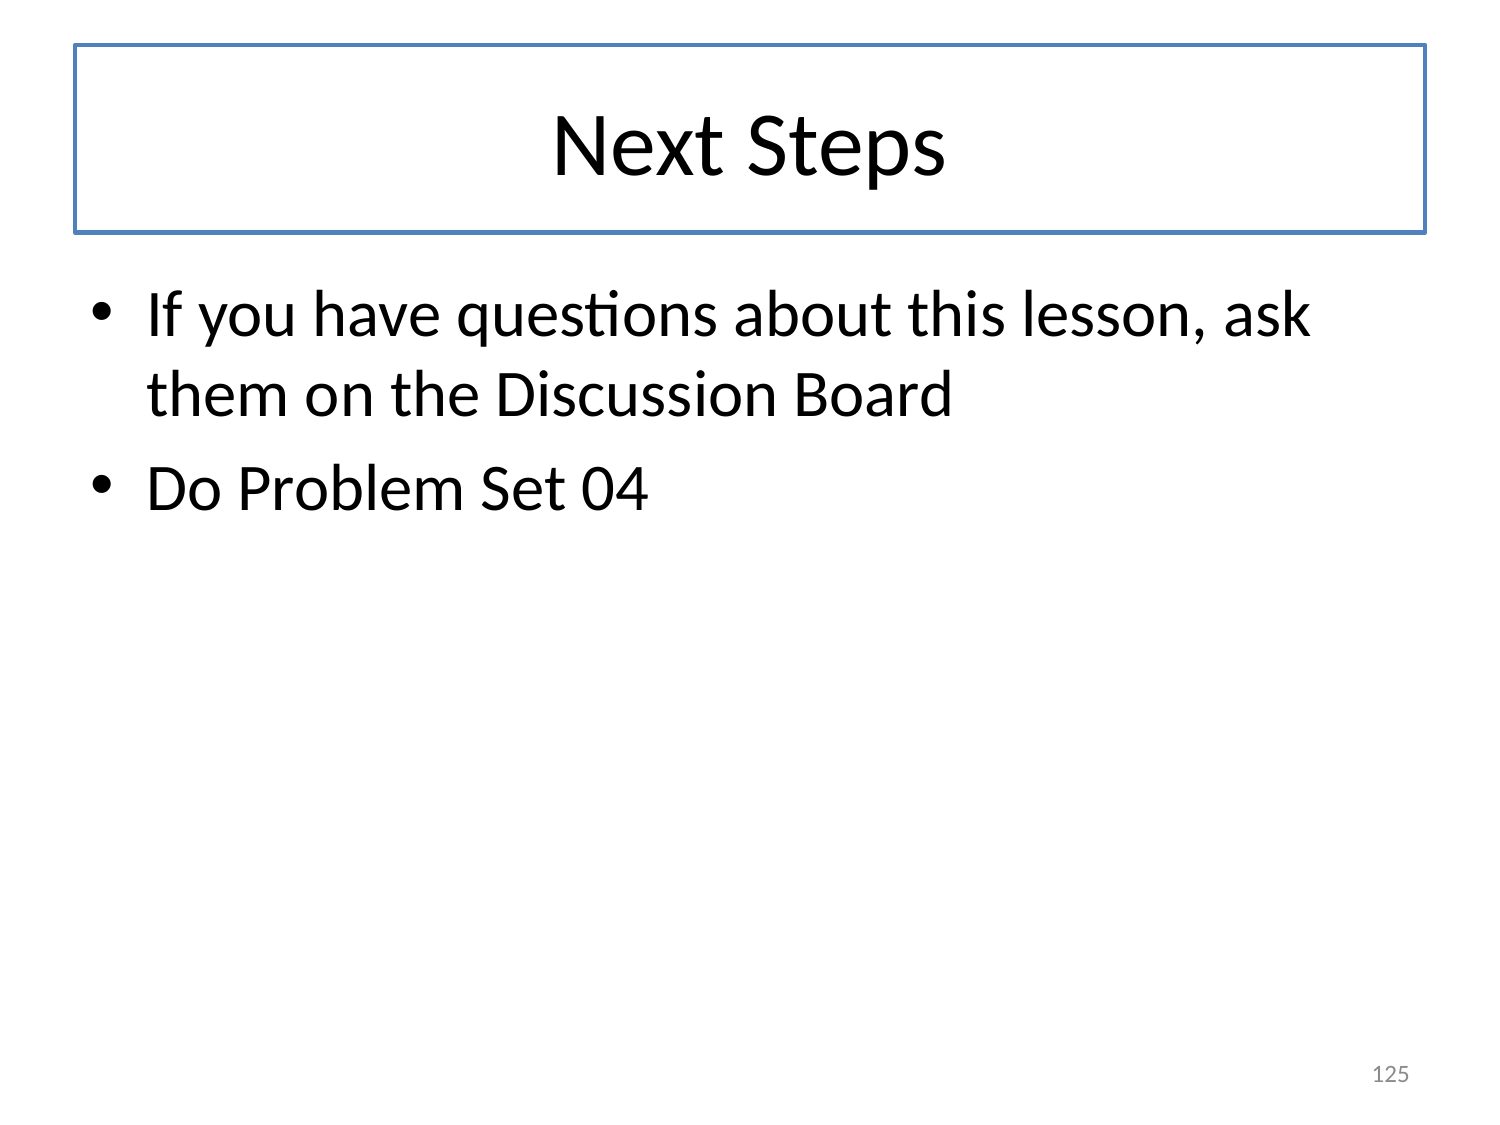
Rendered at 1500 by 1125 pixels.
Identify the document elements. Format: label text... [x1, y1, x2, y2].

list If you have questions about this lesson, ask them on the Discussion Board Do Problem Set 04 [75, 262, 1425, 1005]
slide_number 125 [1074, 1042, 1425, 1103]
title Next Steps [73, 43, 1427, 235]
